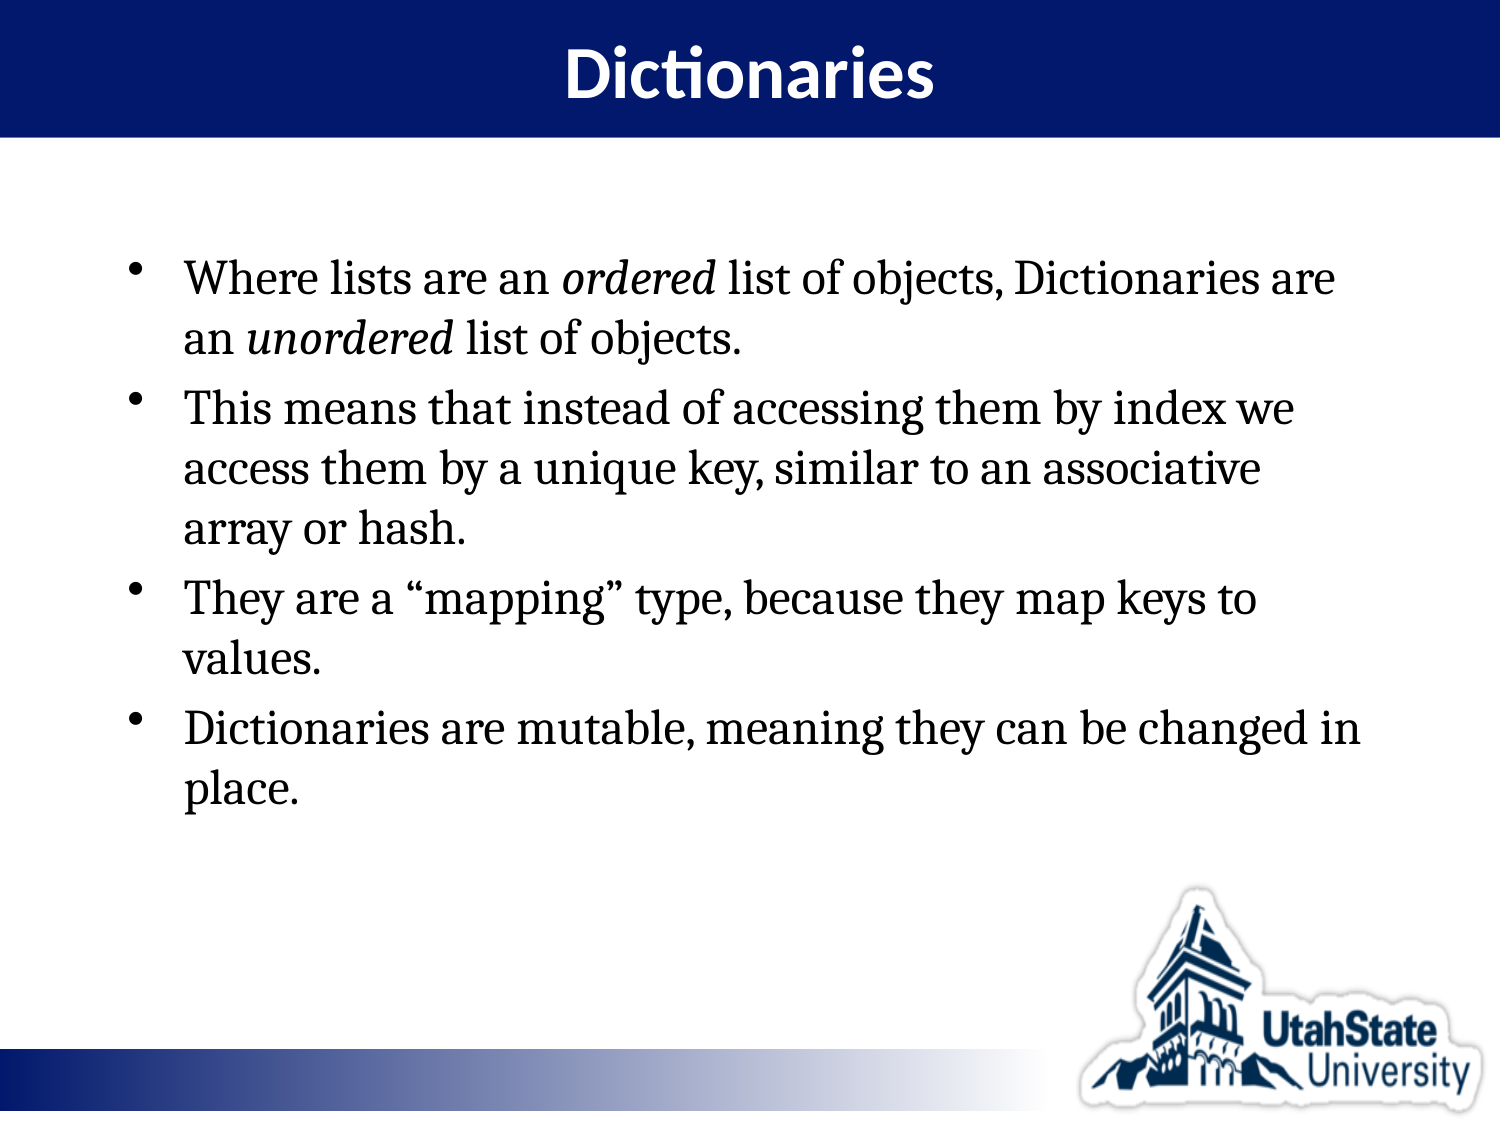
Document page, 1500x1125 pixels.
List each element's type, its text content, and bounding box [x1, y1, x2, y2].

picture [1060, 718, 1500, 1125]
list Where lists are an ordered list of objects, Dictionaries are an unordered list of objects. This means that instead of accessing them by index we access them by a unique key, similar to an associative array or hash. They are a “mapping” type, because they map keys to values. Dictionaries are mutable, meaning they can be changed in place. [112, 237, 1388, 1000]
title Dictionaries [0, 0, 1500, 138]
